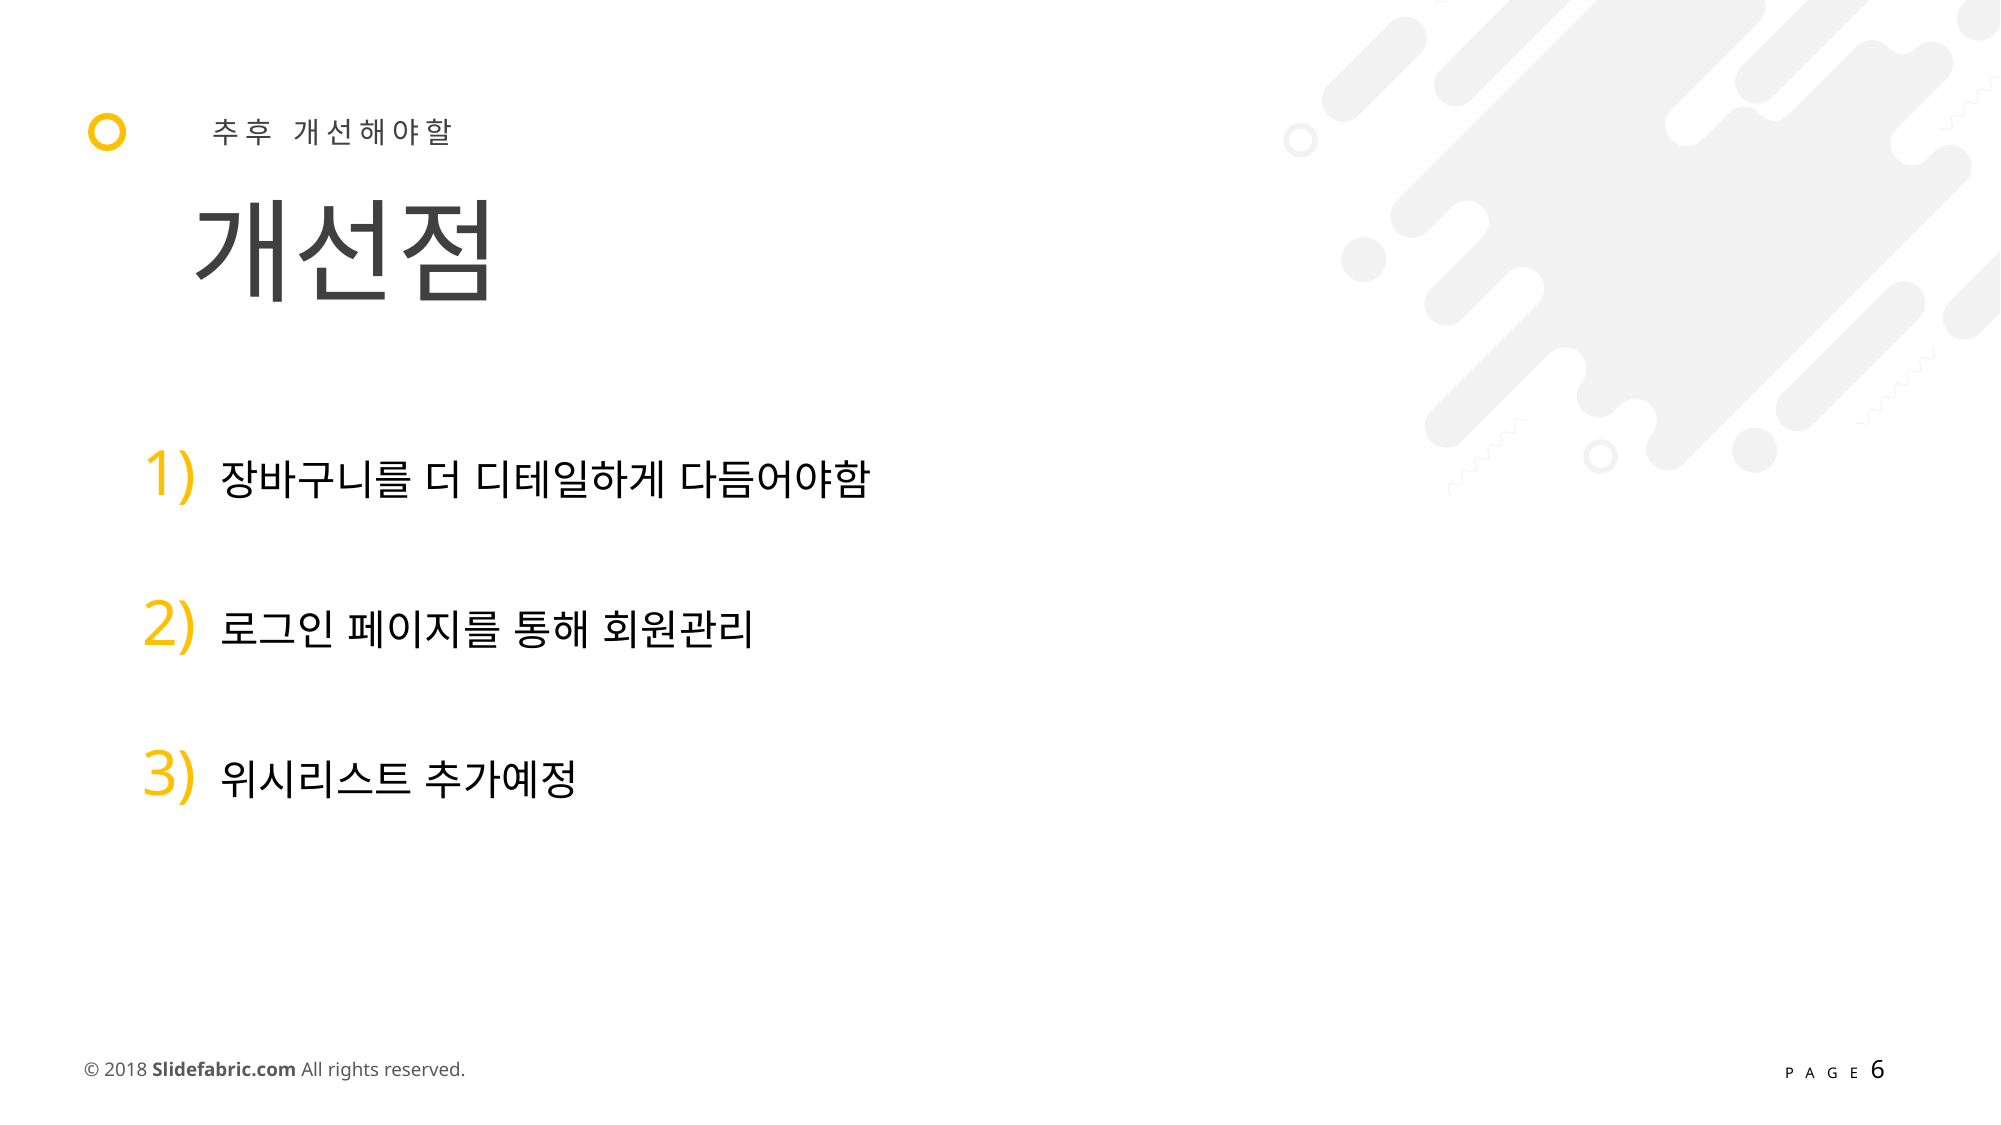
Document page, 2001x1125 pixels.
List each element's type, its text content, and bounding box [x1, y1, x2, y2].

text_box 개선점 [175, 173, 516, 324]
text_box 장바구니를 더 디테일하게 다듬어야함 로그인 페이지를 통해 회원관리 위시리스트 추가예정 [127, 421, 1694, 887]
text_box 추후 개선해야할 [197, 106, 468, 157]
text_box [88, 113, 127, 151]
